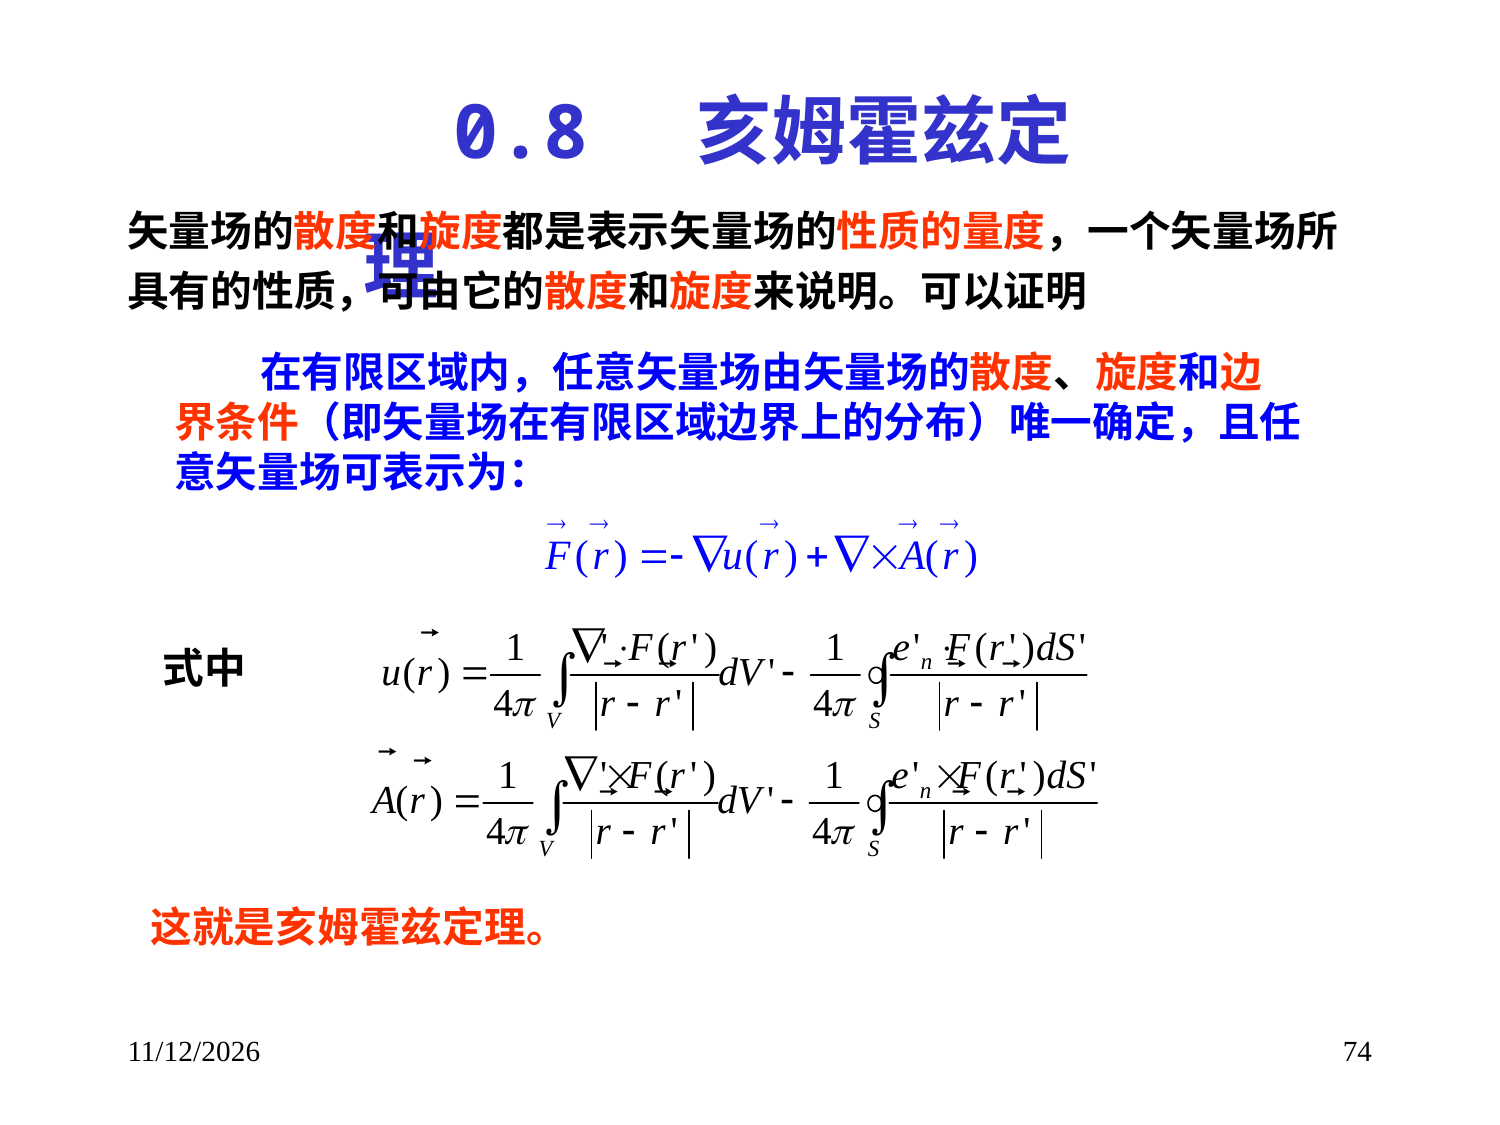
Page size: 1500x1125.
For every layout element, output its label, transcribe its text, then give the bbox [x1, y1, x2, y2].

text_box 矢量场的散度和旋度都是表示矢量场的性质的量度，一个矢量场所具有的性质，可由它的散度和旋度来说明。可以证明 [112, 187, 1377, 323]
text_box 0.8 亥姆霍兹定理 [348, 30, 1117, 187]
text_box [147, 609, 1107, 867]
text_box 这就是亥姆霍兹定理。 [135, 893, 1258, 958]
text_box 在有限区域内，任意矢量场由矢量场的散度、旋度和边界条件（即矢量场在有限区域边界上的分布）唯一确定，且任意矢量场可表示为： [159, 338, 1317, 503]
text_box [537, 503, 987, 587]
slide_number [112, 1025, 425, 1100]
slide_number 74 [1074, 1025, 1388, 1100]
